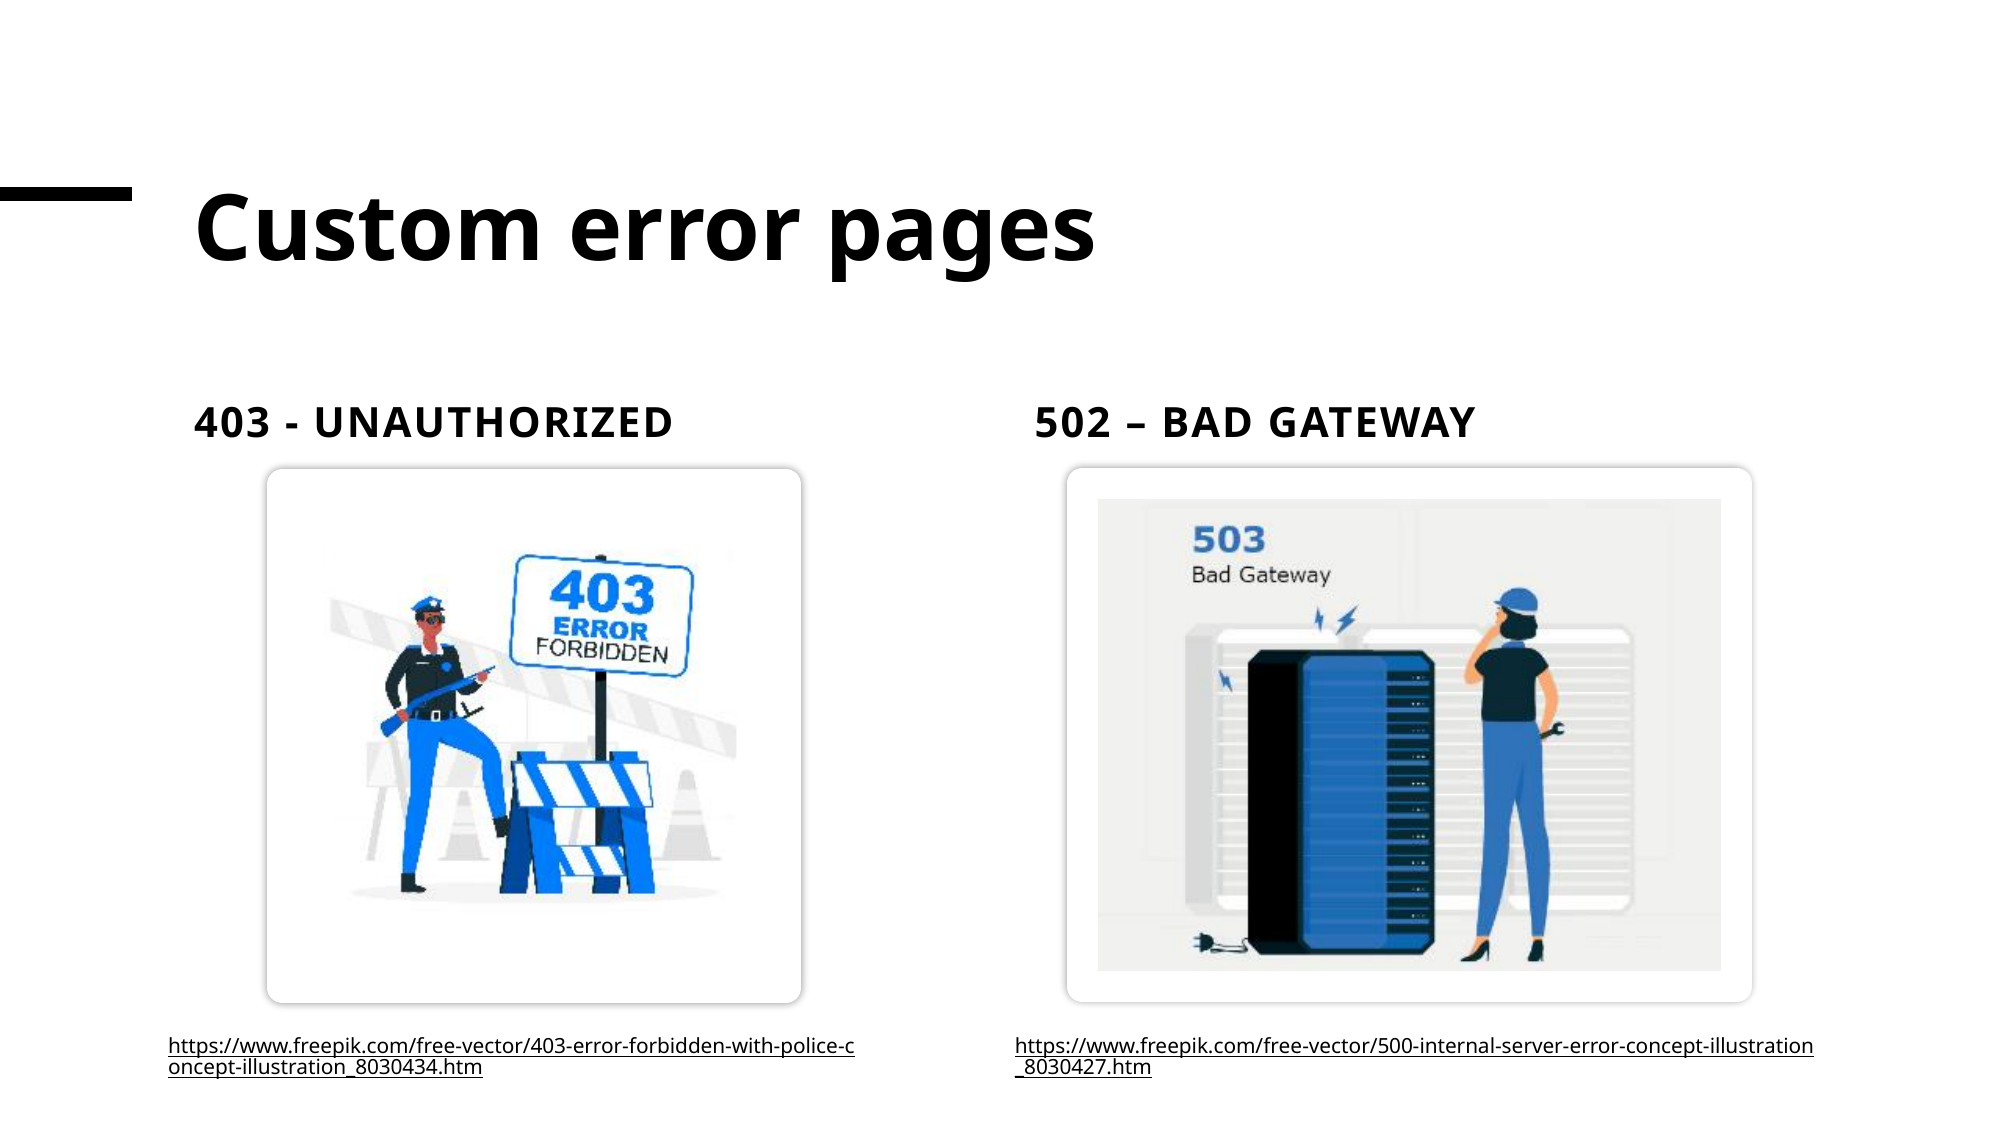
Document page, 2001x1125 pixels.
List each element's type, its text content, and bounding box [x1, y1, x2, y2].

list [298, 499, 771, 972]
text_box https://www.freepik.com/free-vector/500-internal-server-error-concept-illustration_8030427.htm [1000, 1025, 1835, 1094]
title Custom error pages [178, 177, 1811, 316]
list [1097, 498, 1721, 971]
list 502 – Bad Gateway [1019, 315, 1812, 454]
text_box https://www.freepik.com/free-vector/403-error-forbidden-with-police-concept-illustration_8030434.htm [153, 1025, 875, 1094]
list 403 - Unauthorized [179, 315, 970, 454]
